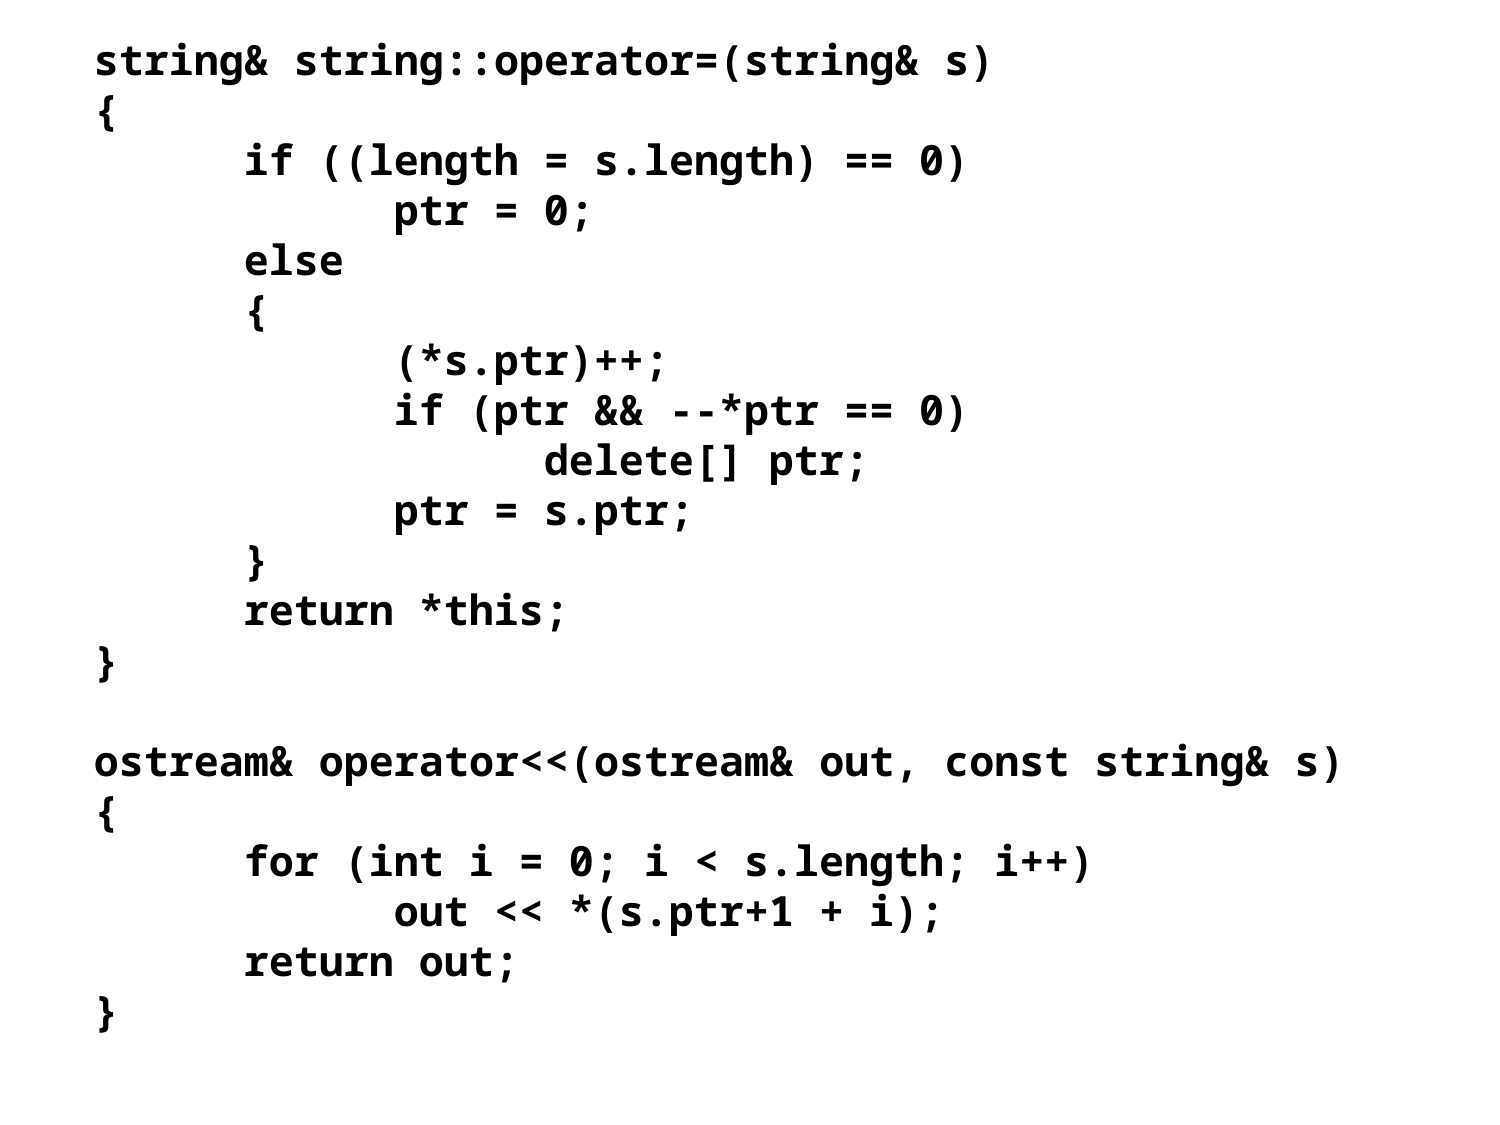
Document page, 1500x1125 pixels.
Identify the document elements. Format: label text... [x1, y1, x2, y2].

list string& string::operator=(string& s) { if ((length = s.length) == 0) ptr = 0; else { (*s.ptr)++; if (ptr && --*ptr == 0) delete[] ptr; ptr = s.ptr; } return *this; } ostream& operator<<(ostream& out, const string& s) { for (int i = 0; i < s.length; i++) out << *(s.ptr+1 + i); return out; } [78, 26, 1402, 1105]
